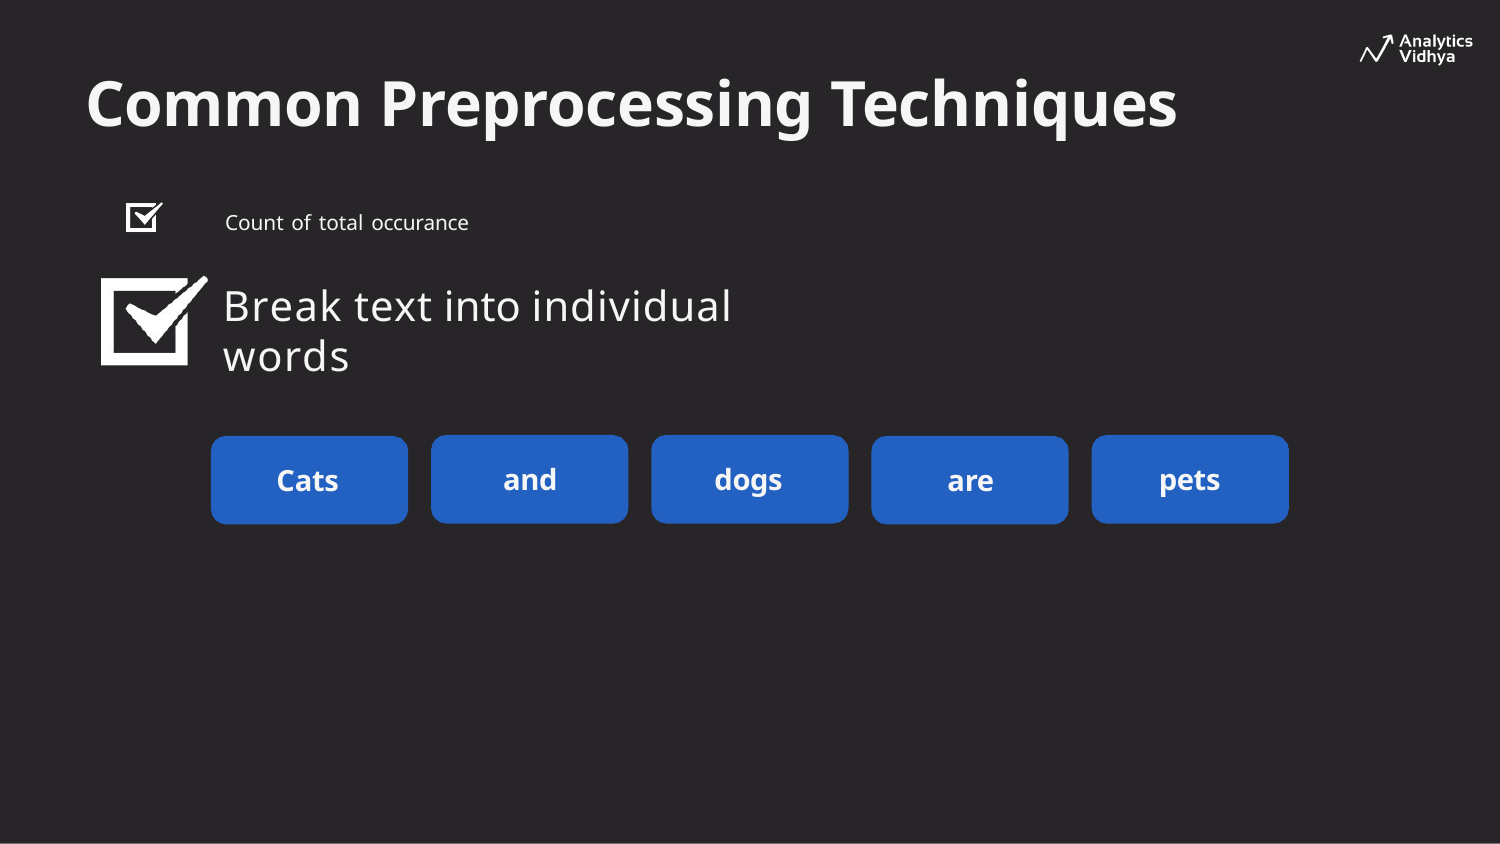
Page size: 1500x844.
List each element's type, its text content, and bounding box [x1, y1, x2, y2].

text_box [651, 434, 849, 524]
text_box Count of total occurance [223, 207, 472, 235]
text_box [430, 434, 629, 524]
text_box Break text into individual words [220, 277, 842, 380]
title Common Preprocessing Techniques [83, 61, 1192, 205]
picture [126, 198, 163, 236]
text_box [871, 435, 1070, 525]
picture [100, 266, 209, 374]
picture [1355, 32, 1477, 68]
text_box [210, 435, 409, 525]
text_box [1091, 434, 1290, 524]
